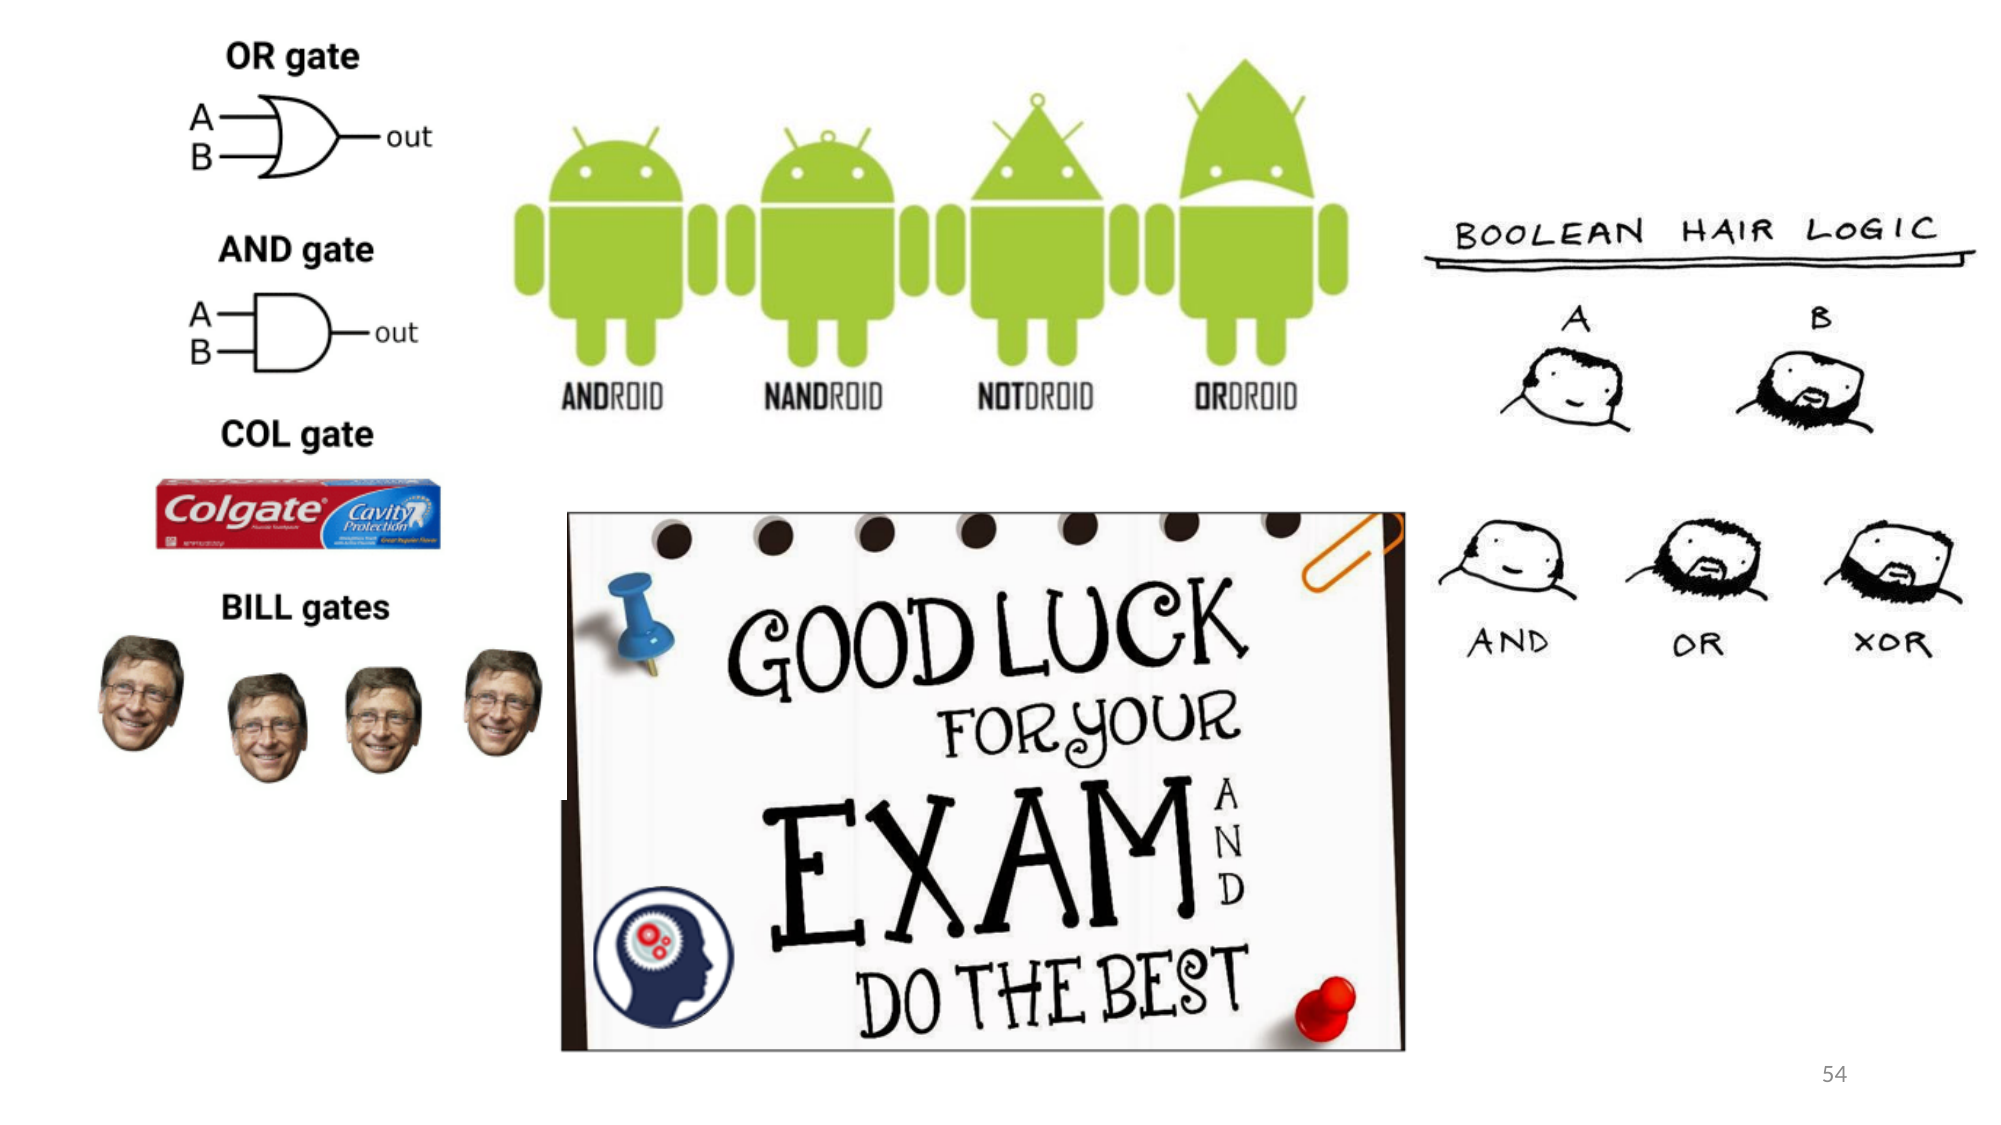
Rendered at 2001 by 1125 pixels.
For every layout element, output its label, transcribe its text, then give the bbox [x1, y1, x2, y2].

picture [84, 21, 1992, 1064]
slide_number 54 [1412, 1042, 1863, 1103]
